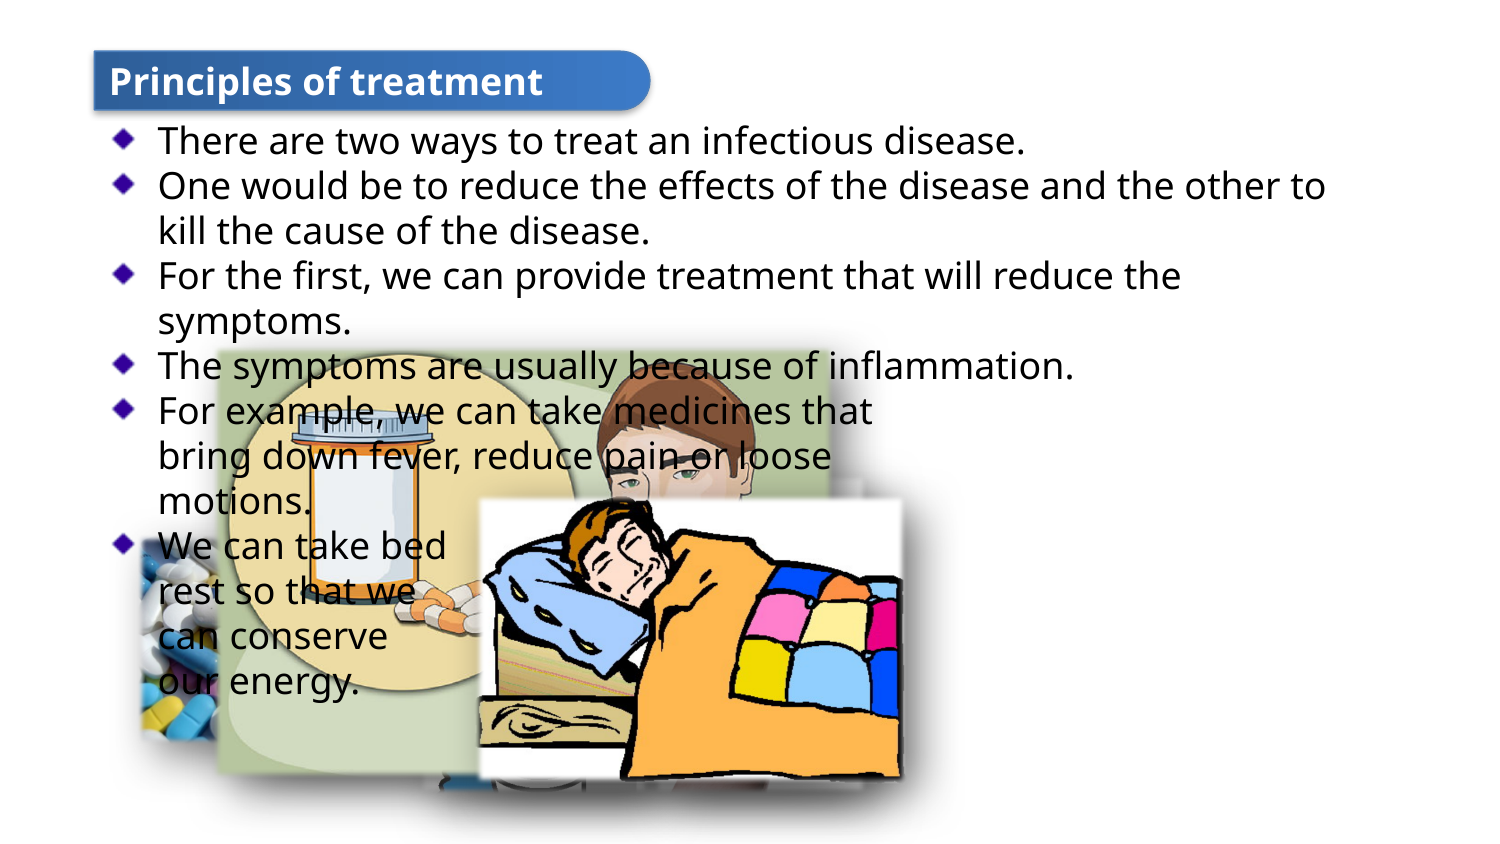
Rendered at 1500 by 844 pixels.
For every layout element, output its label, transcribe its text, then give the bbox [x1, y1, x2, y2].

picture [110, 171, 138, 198]
picture [110, 351, 138, 378]
picture [110, 126, 138, 153]
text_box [137, 473, 868, 795]
picture [110, 531, 137, 558]
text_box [93, 49, 651, 111]
picture [110, 261, 138, 288]
picture [212, 344, 907, 785]
text_box There are two ways to treat an infectious disease. One would be to reduce the effects of the disease and the other to kill the cause of the disease. For the first, we can provide treatment that will reduce the symptoms. The symptoms are usually because of inflammation. For example, we can take medicines that bring down fever, reduce pain or loose motions. We can take bed rest so that we can conserve our energy. [96, 109, 1393, 710]
picture [110, 396, 138, 423]
